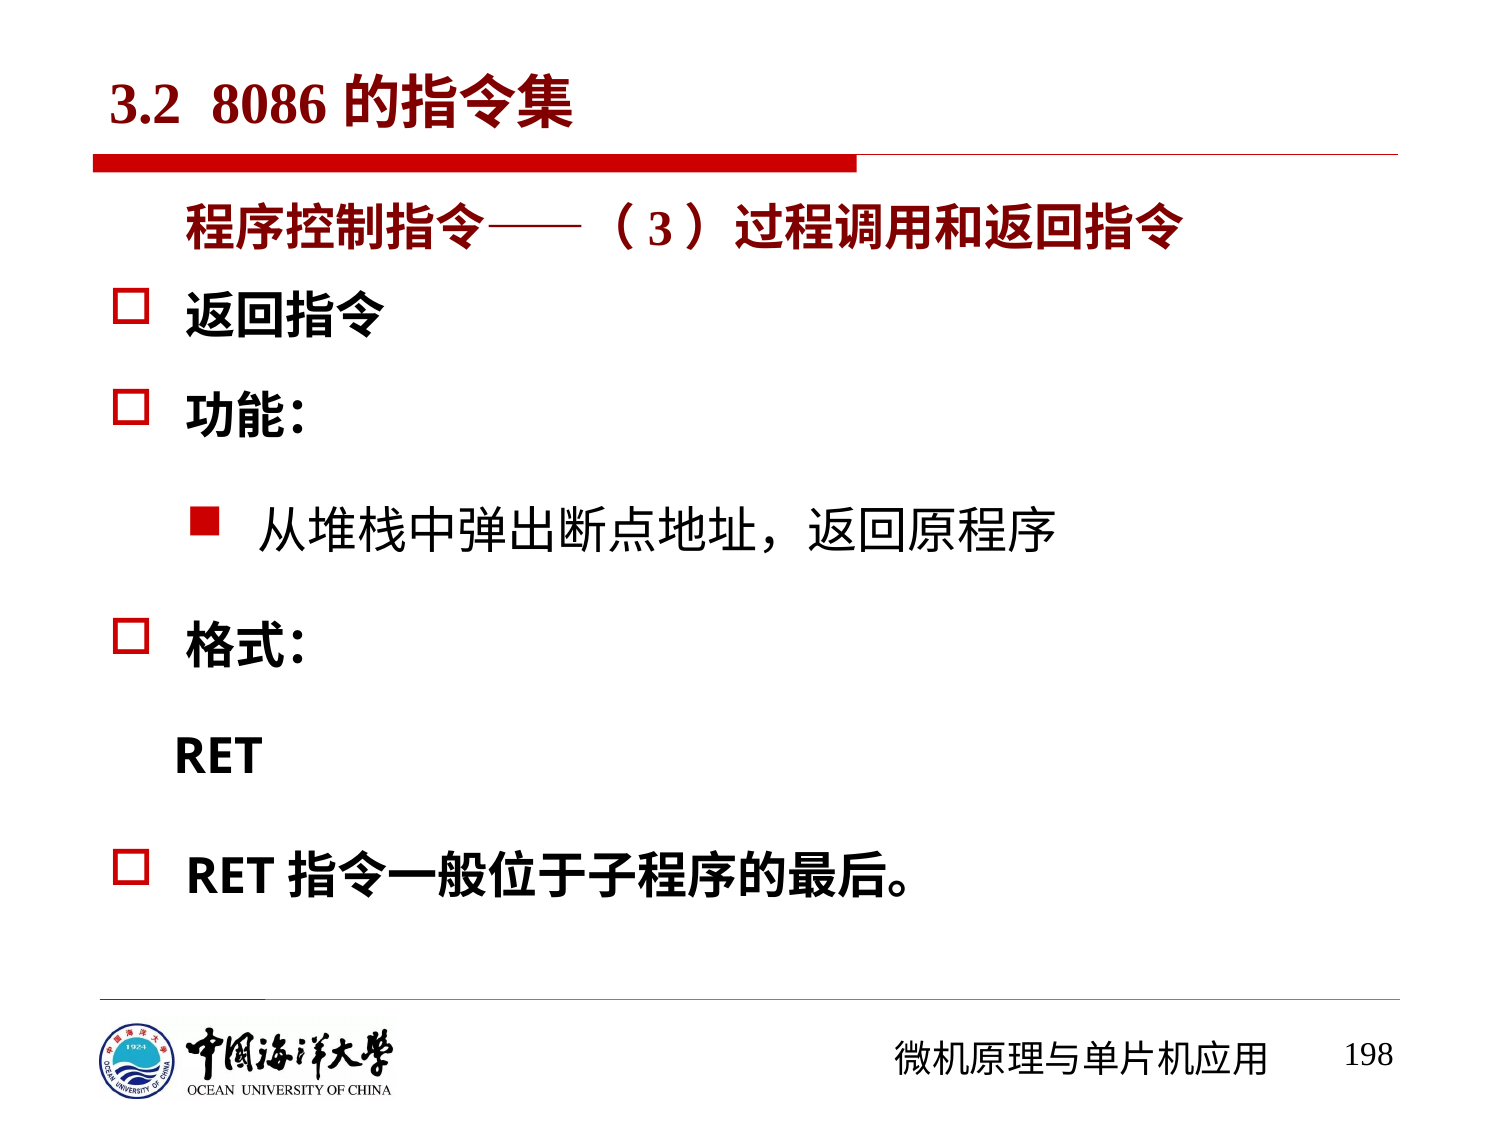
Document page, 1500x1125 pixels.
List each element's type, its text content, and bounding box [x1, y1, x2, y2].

title 3.2 8086的指令集 [94, 30, 1407, 143]
list 程序控制指令——（3）过程调用和返回指令 返回指令 功能： 从堆栈中弹出断点地址，返回原程序 格式： RET RET指令一般位于子程序的最后。 [93, 172, 1407, 1000]
picture [99, 1017, 396, 1099]
slide_number 198 [1328, 1024, 1448, 1103]
